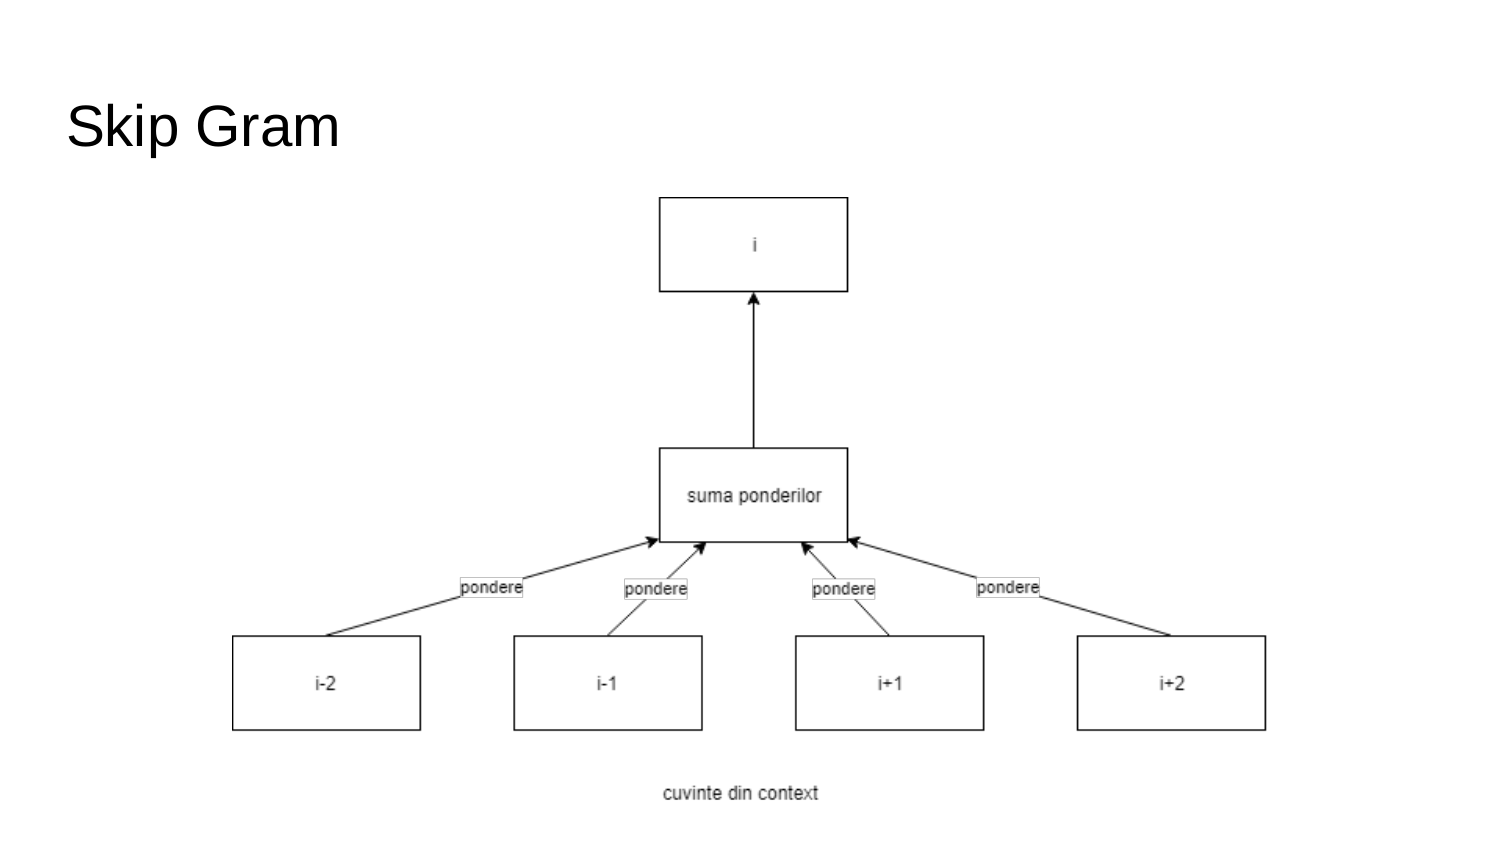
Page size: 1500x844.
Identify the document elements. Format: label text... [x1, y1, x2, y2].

title Skip Gram [51, 72, 1449, 167]
picture [232, 197, 1268, 811]
